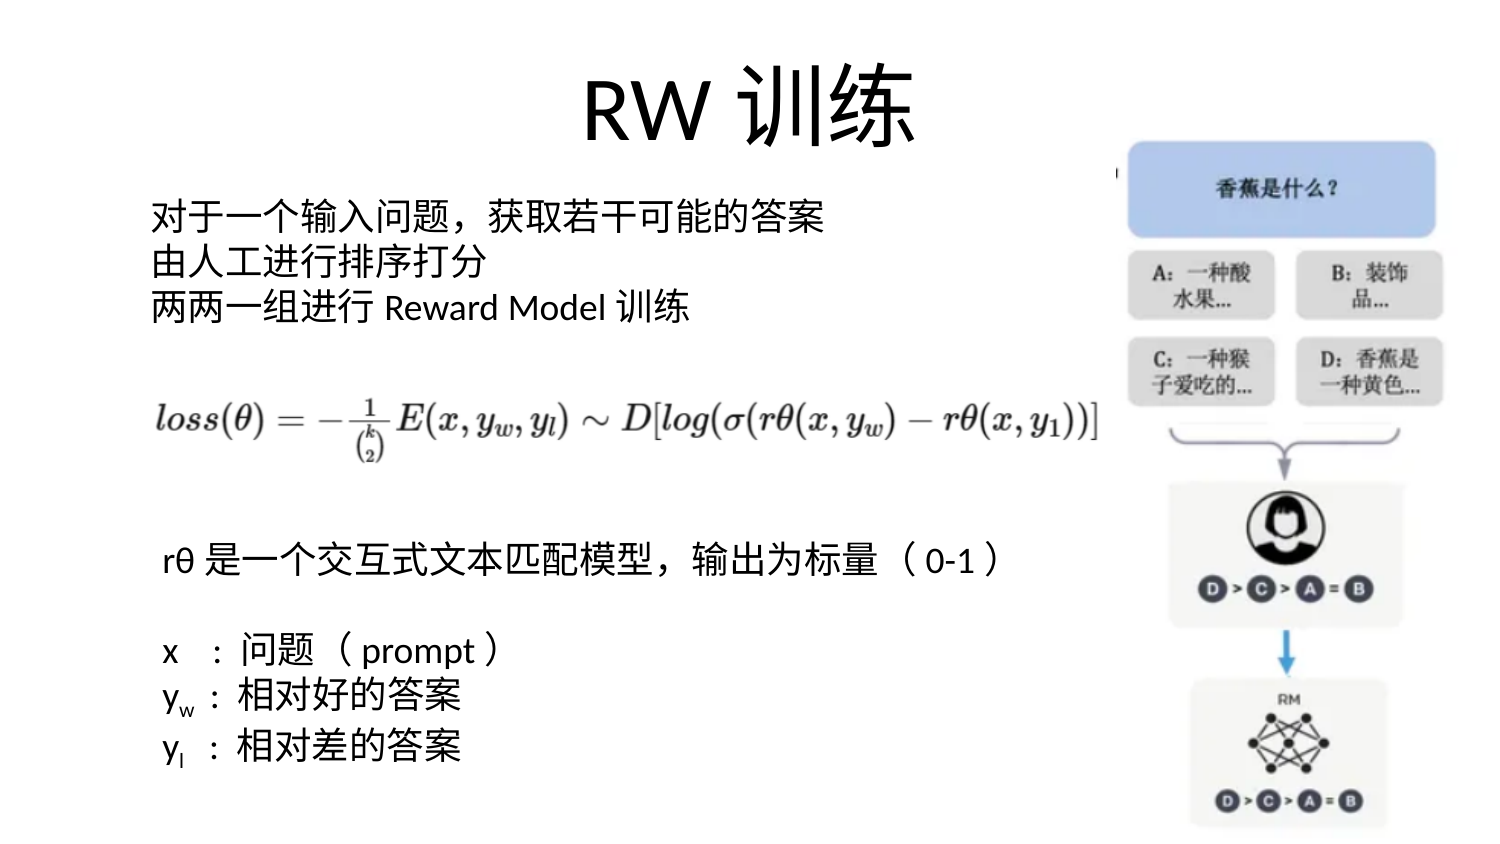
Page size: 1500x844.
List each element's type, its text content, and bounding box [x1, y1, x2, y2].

text_box rθ是一个交互式文本匹配模型，输出为标量（0-1） x : 问题（prompt） yw : 相对好的答案 yl : 相对差的答案 [147, 528, 1049, 826]
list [147, 386, 1109, 467]
text_box 对于一个输入问题，获取若干可能的答案 由人工进行排序打分 两两一组进行Reward Model训练 [135, 185, 1061, 336]
picture [1115, 126, 1459, 839]
title RW训练 [75, 33, 1425, 175]
